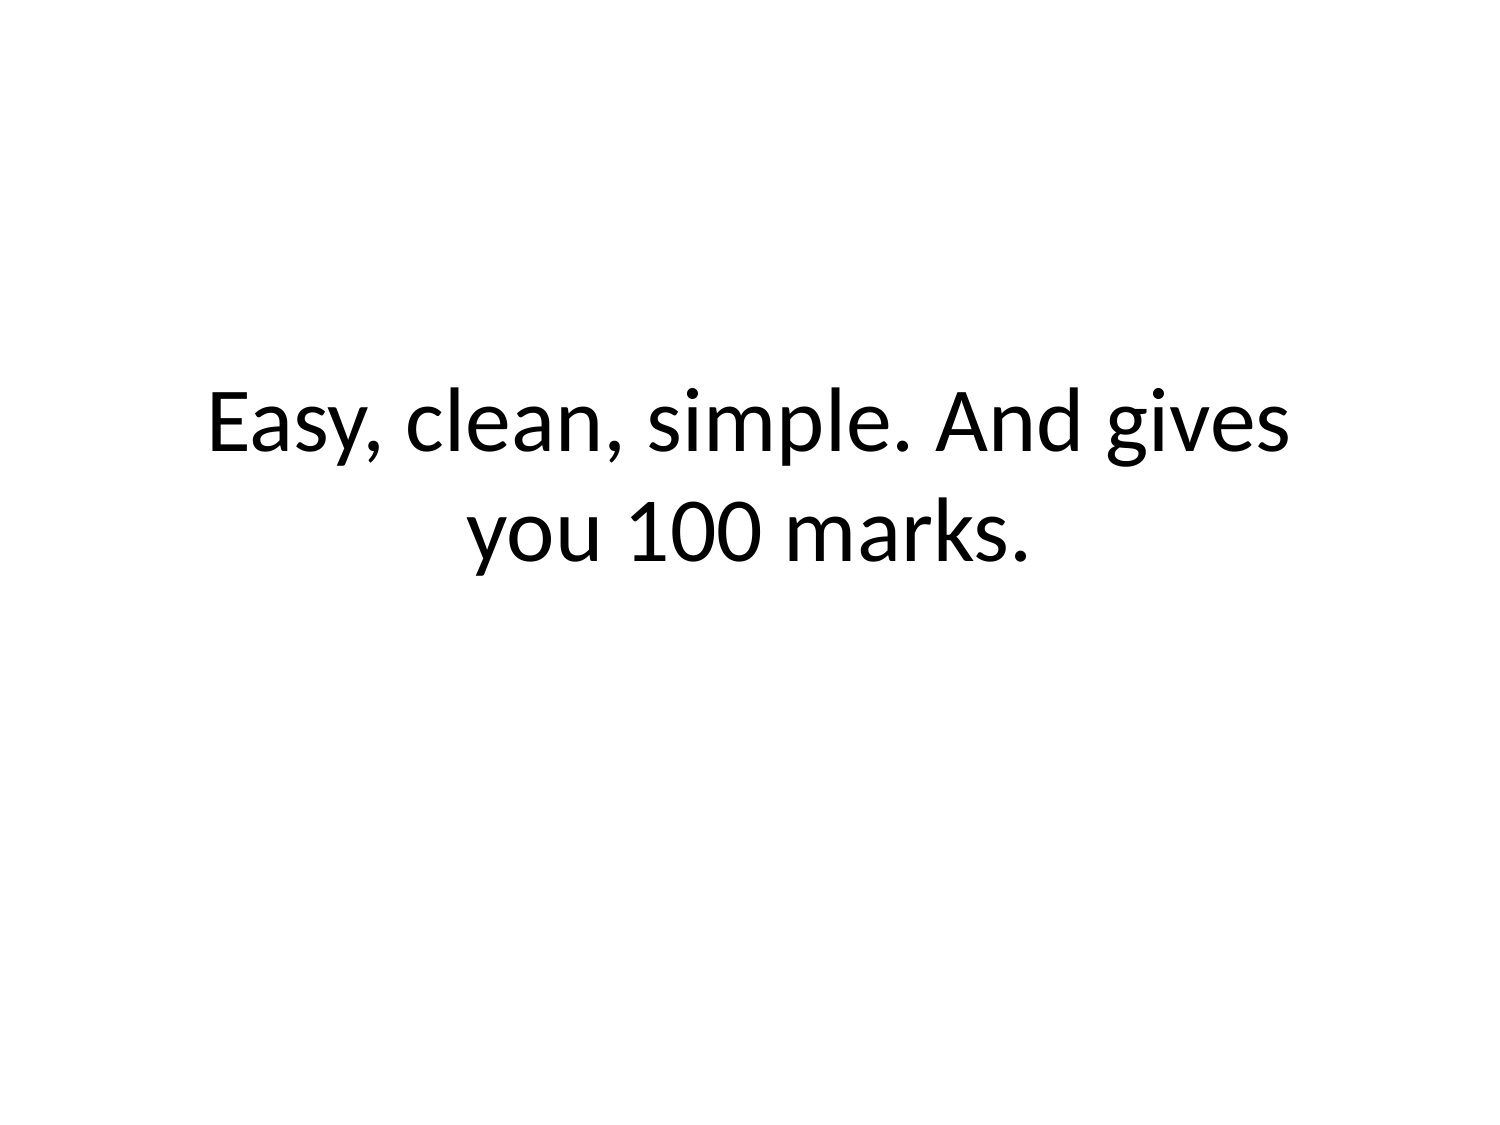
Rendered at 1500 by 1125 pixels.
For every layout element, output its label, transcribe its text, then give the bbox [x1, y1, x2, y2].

title Easy, clean, simple. And gives you 100 marks. [112, 349, 1388, 591]
